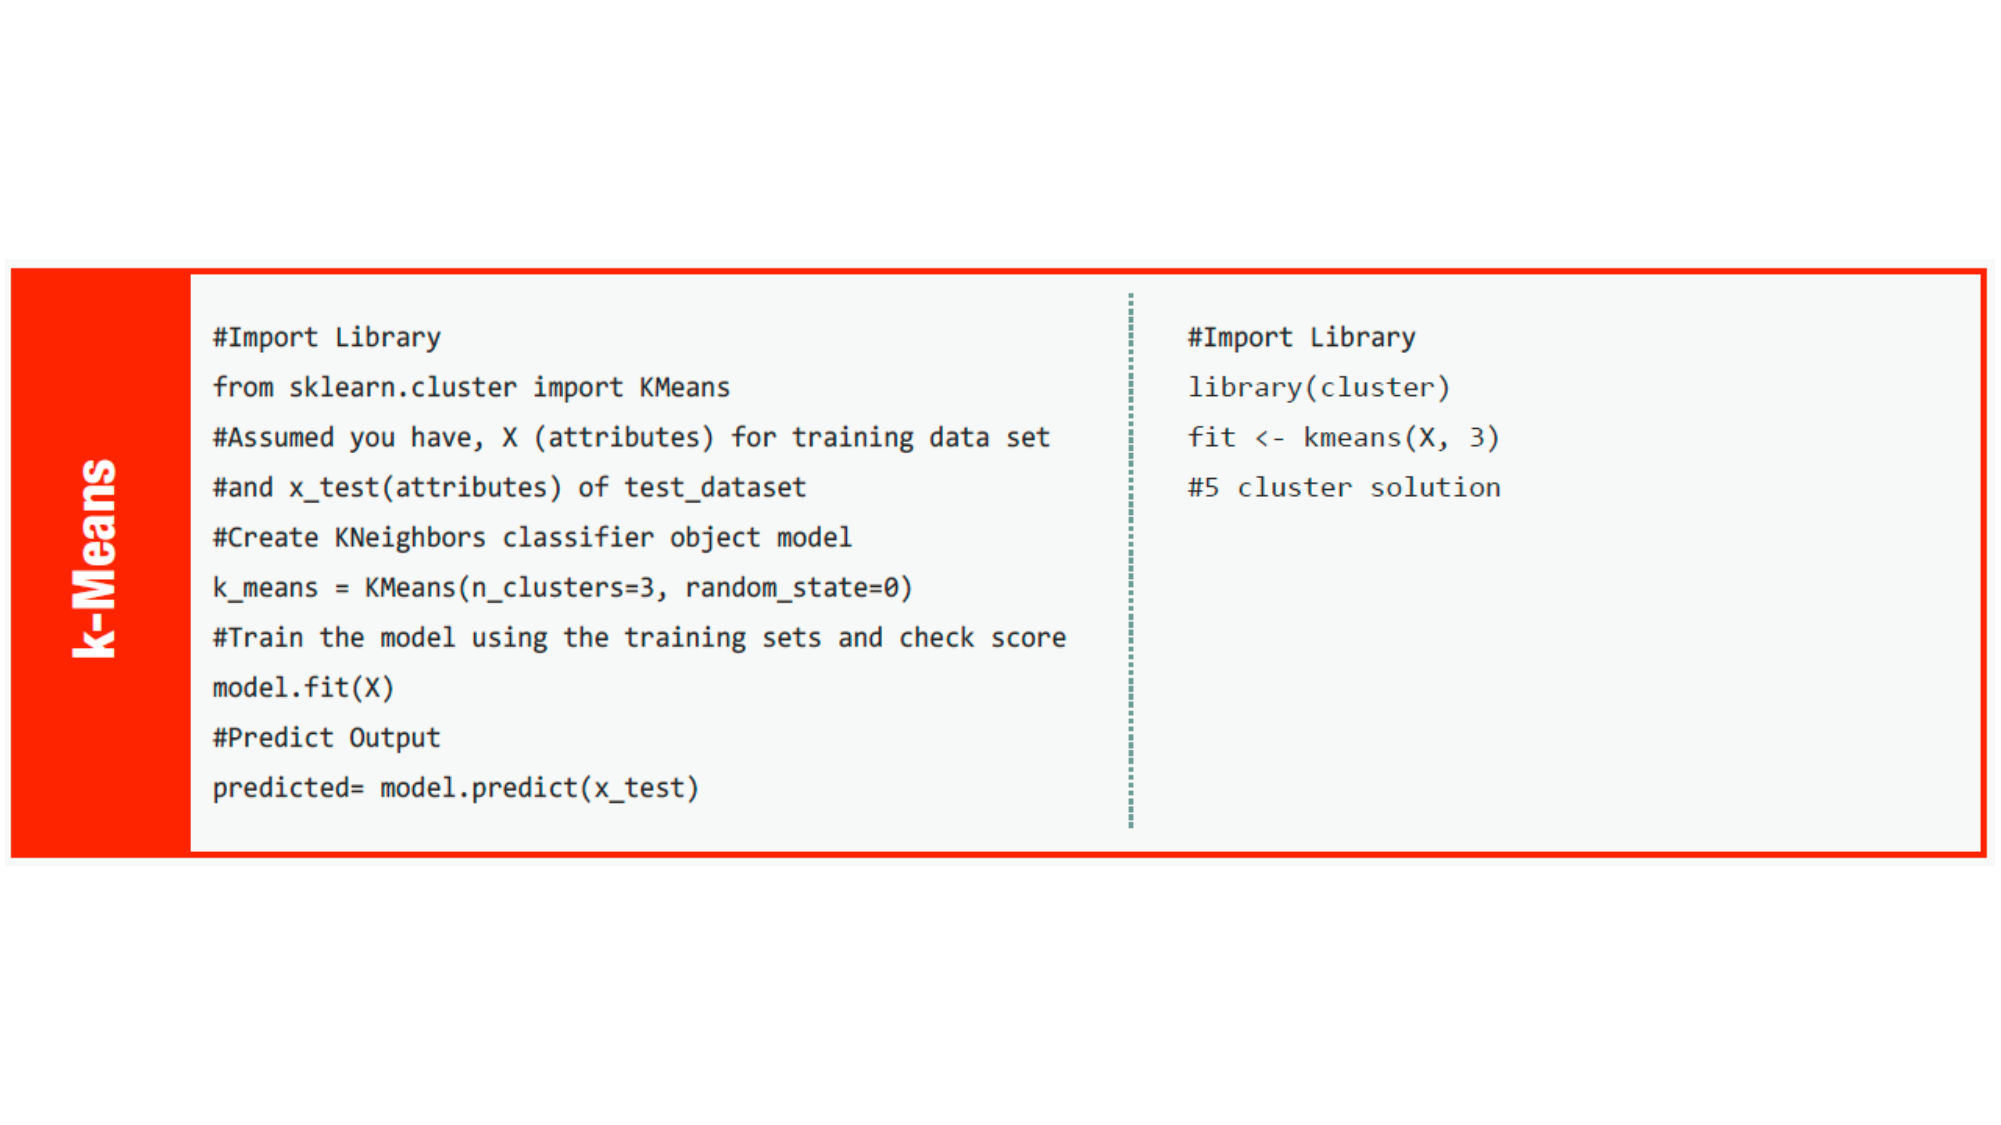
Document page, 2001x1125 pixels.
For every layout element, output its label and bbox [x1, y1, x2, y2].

picture [5, 259, 1995, 866]
